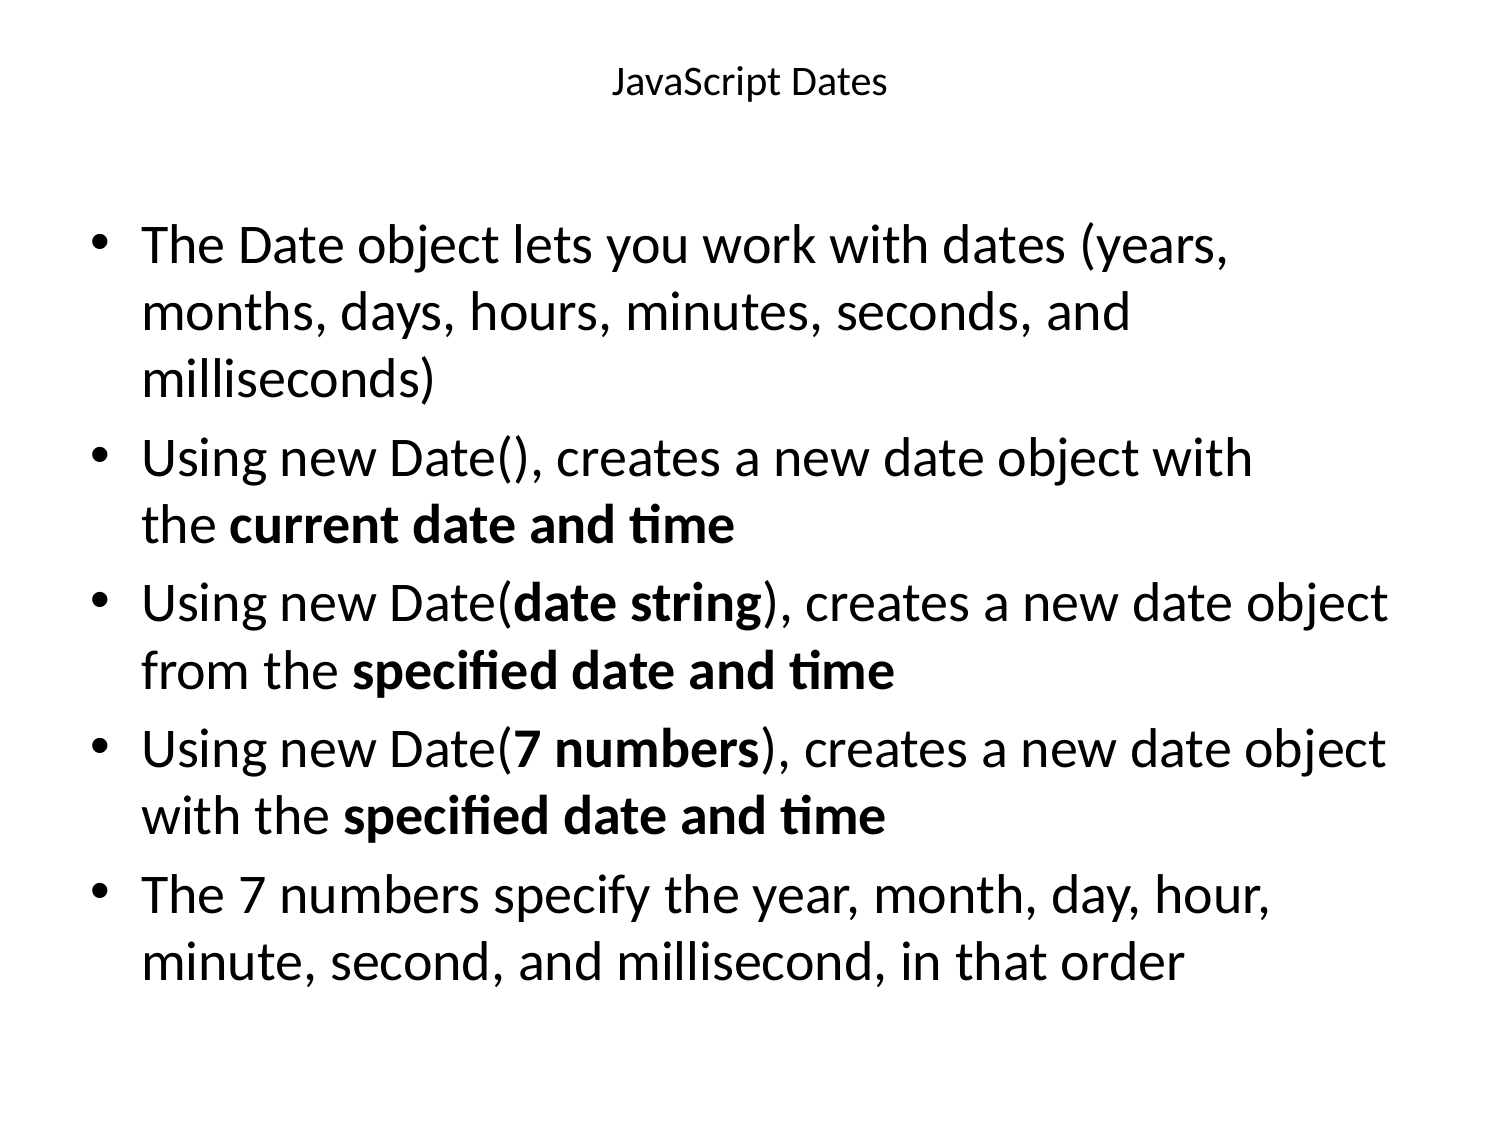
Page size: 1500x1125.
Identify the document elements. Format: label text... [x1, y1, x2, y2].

title JavaScript Dates [75, 45, 1425, 163]
list The Date object lets you work with dates (years, months, days, hours, minutes, seconds, and milliseconds) Using new Date(), creates a new date object with the current date and time Using new Date(date string), creates a new date object from the specified date and time Using new Date(7 numbers), creates a new date object with the specified date and time The 7 numbers specify the year, month, day, hour, minute, second, and millisecond, in that order [75, 200, 1425, 1005]
